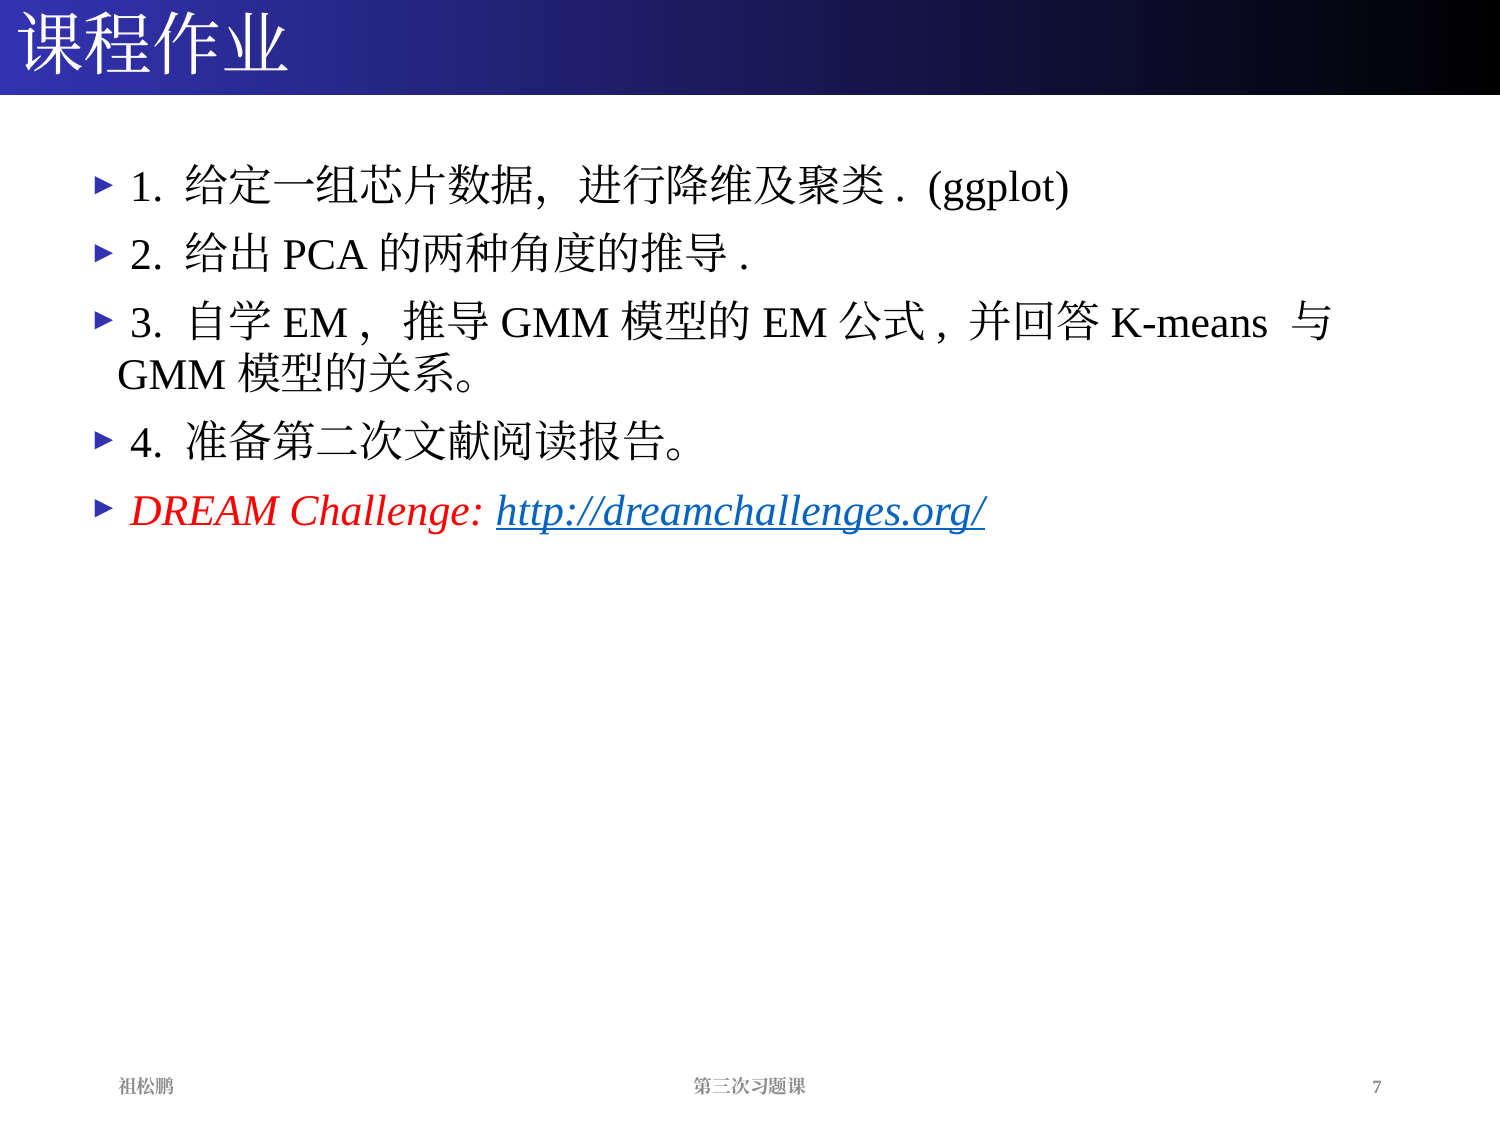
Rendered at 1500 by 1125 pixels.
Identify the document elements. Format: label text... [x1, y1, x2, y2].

title 课程作业 [0, 0, 1500, 95]
slide_number 7 [1059, 1056, 1397, 1117]
slide_number 祖松鹏 [103, 1056, 441, 1117]
footer 第三次习题课 [496, 1056, 1004, 1117]
list 1. 给定一组芯片数据，进行降维及聚类. (ggplot) 2. 给出PCA的两种角度的推导. 3. 自学EM，推导GMM模型的EM公式, 并回答K-means 与 GMM模型的关系。 4. 准备第二次文献阅读报告。 DREAM Challenge: http://dreamchallenges.org/ [74, 151, 1397, 939]
